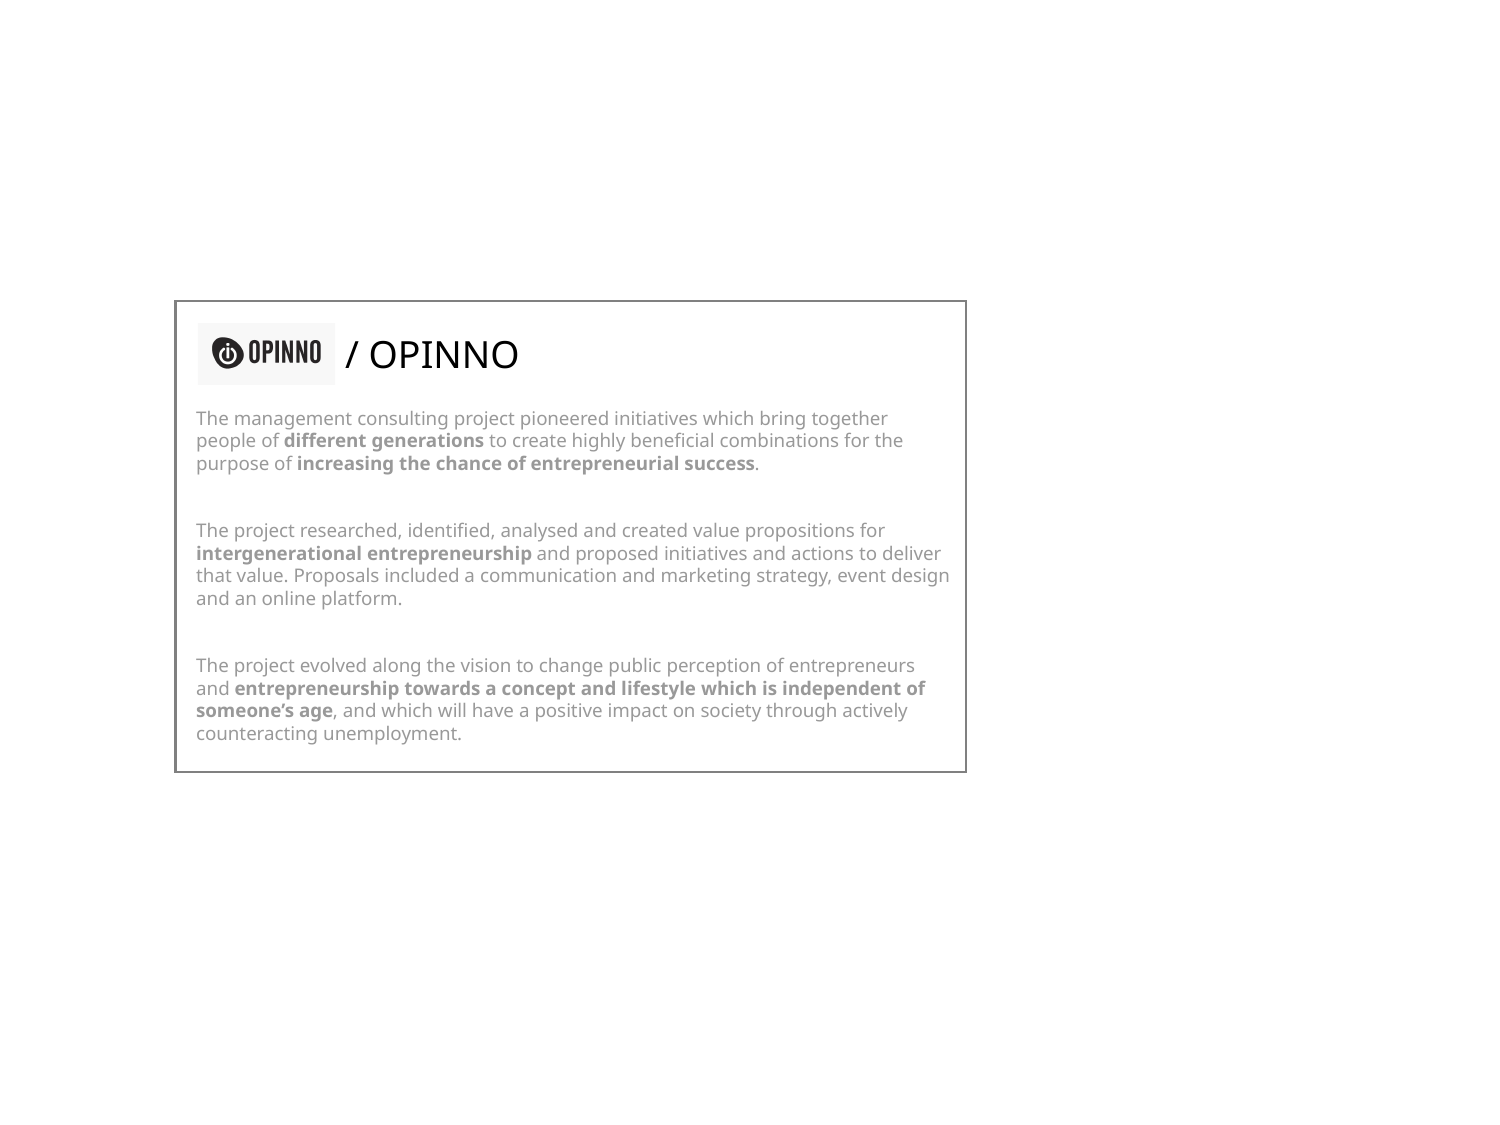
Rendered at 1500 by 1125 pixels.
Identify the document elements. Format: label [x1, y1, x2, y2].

text_box [175, 300, 966, 801]
